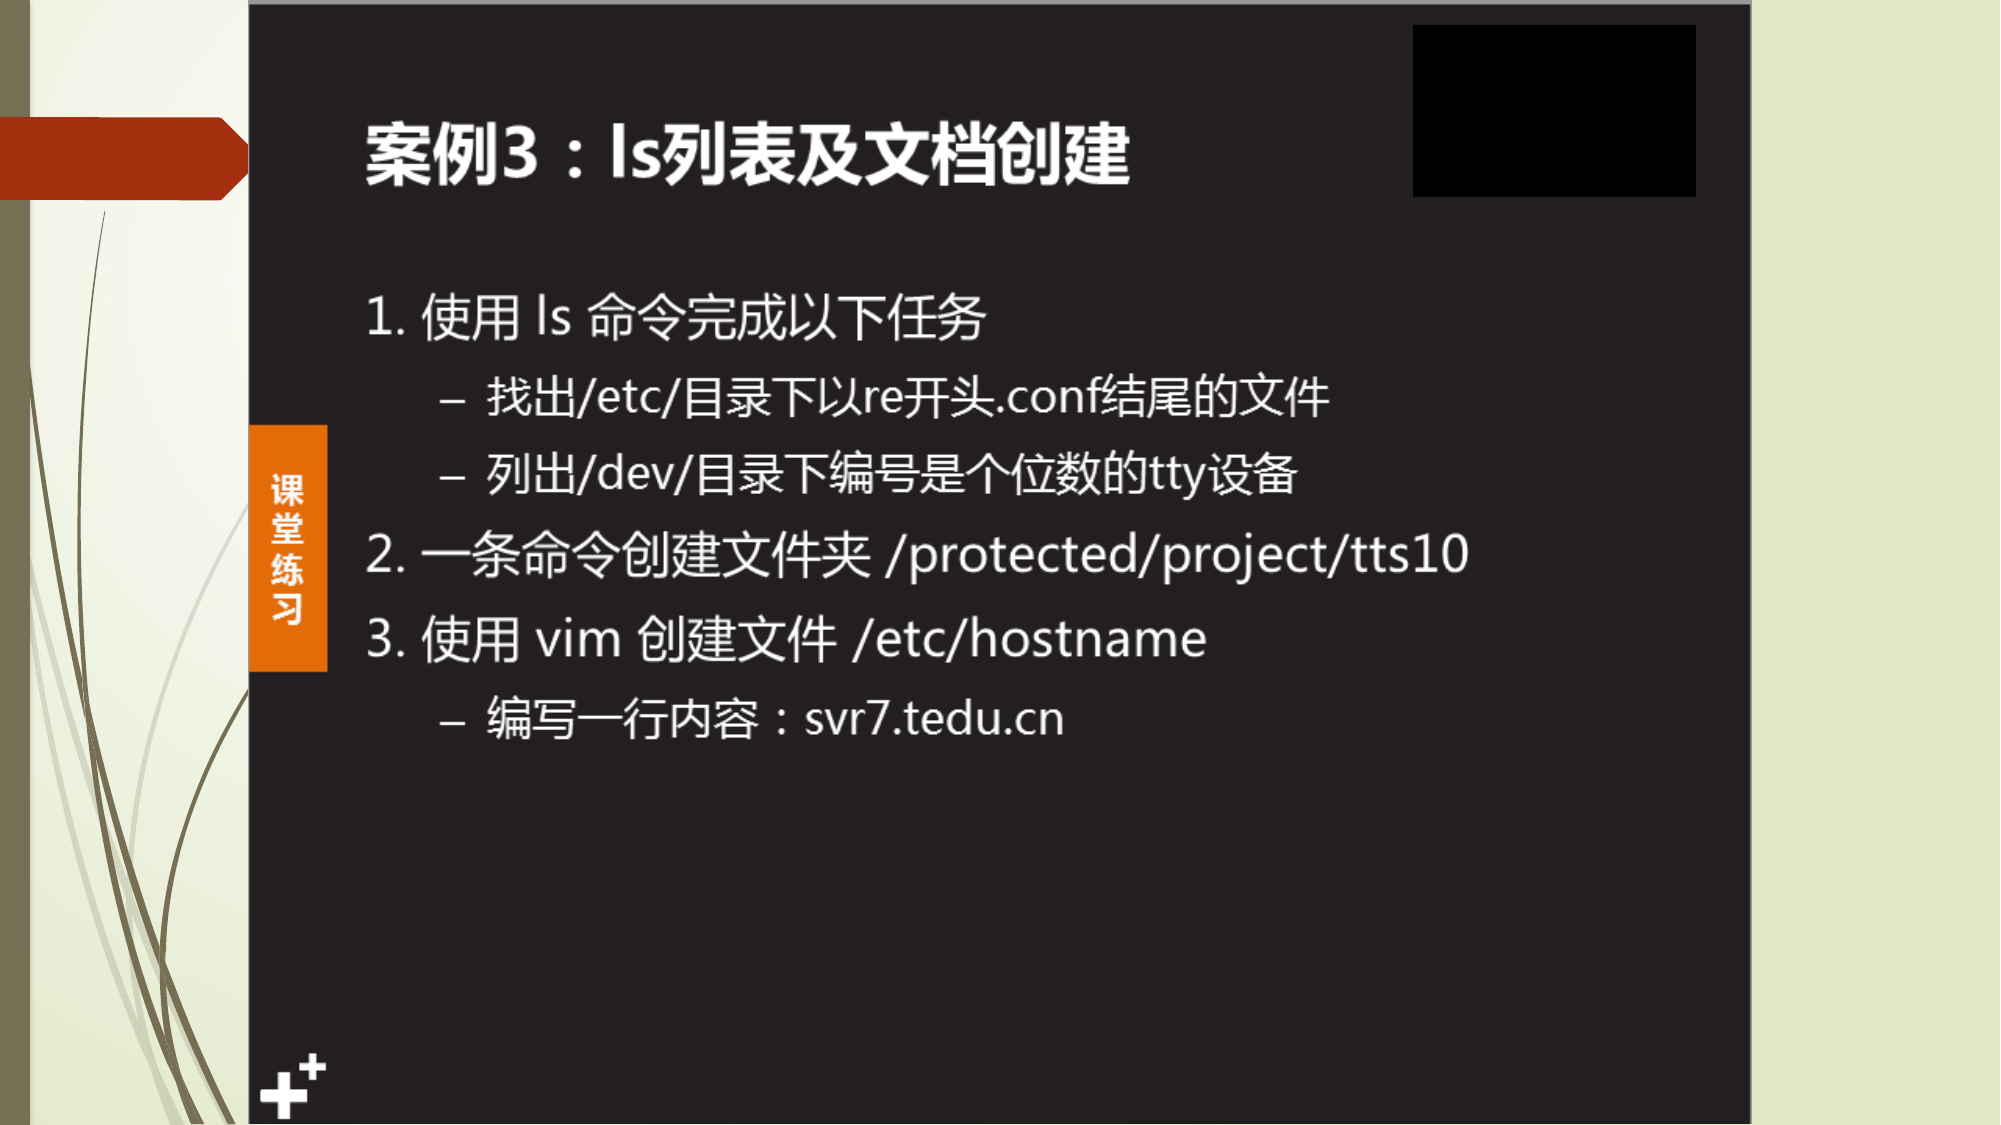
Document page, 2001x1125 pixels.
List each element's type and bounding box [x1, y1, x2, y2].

picture [248, 0, 1752, 1125]
